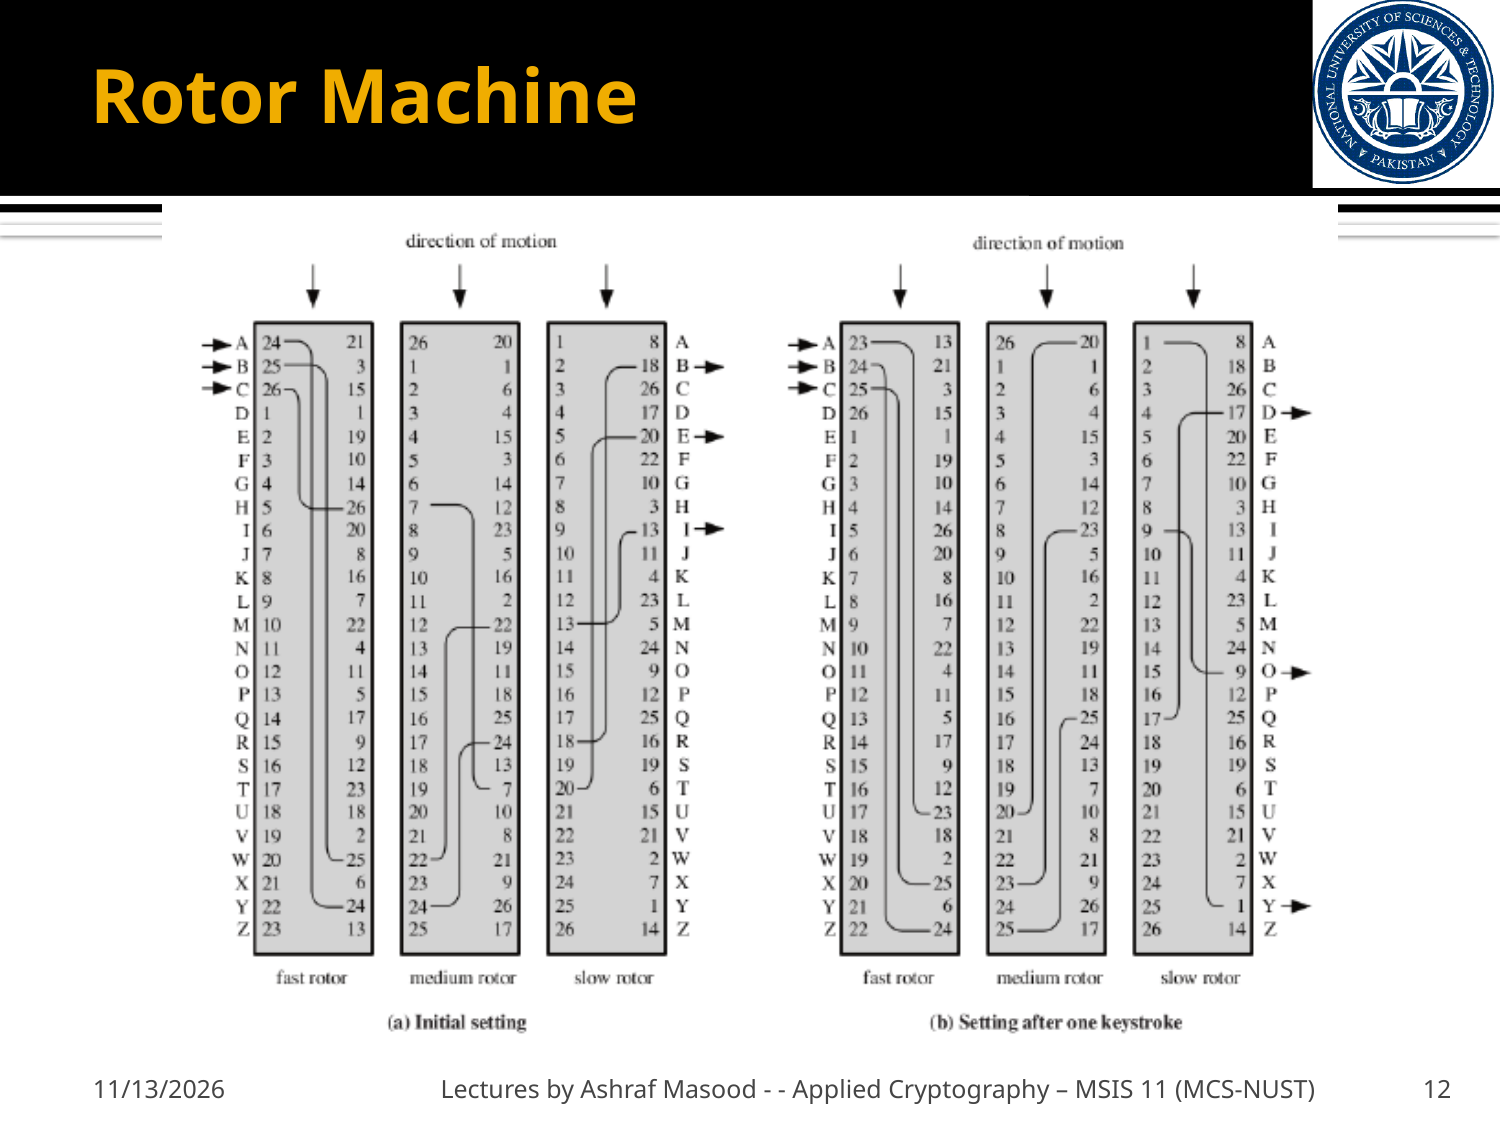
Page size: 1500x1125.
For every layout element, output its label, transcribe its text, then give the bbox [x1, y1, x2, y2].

picture [1312, 0, 1500, 188]
slide_number 12 [1345, 1062, 1467, 1108]
title Rotor Machine [75, 12, 1313, 175]
footer Lectures by Ashraf Masood - - Applied Cryptography – MSIS 11 (MCS-NUST) [433, 1071, 1337, 1108]
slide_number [75, 1062, 425, 1108]
picture [162, 202, 1338, 1063]
